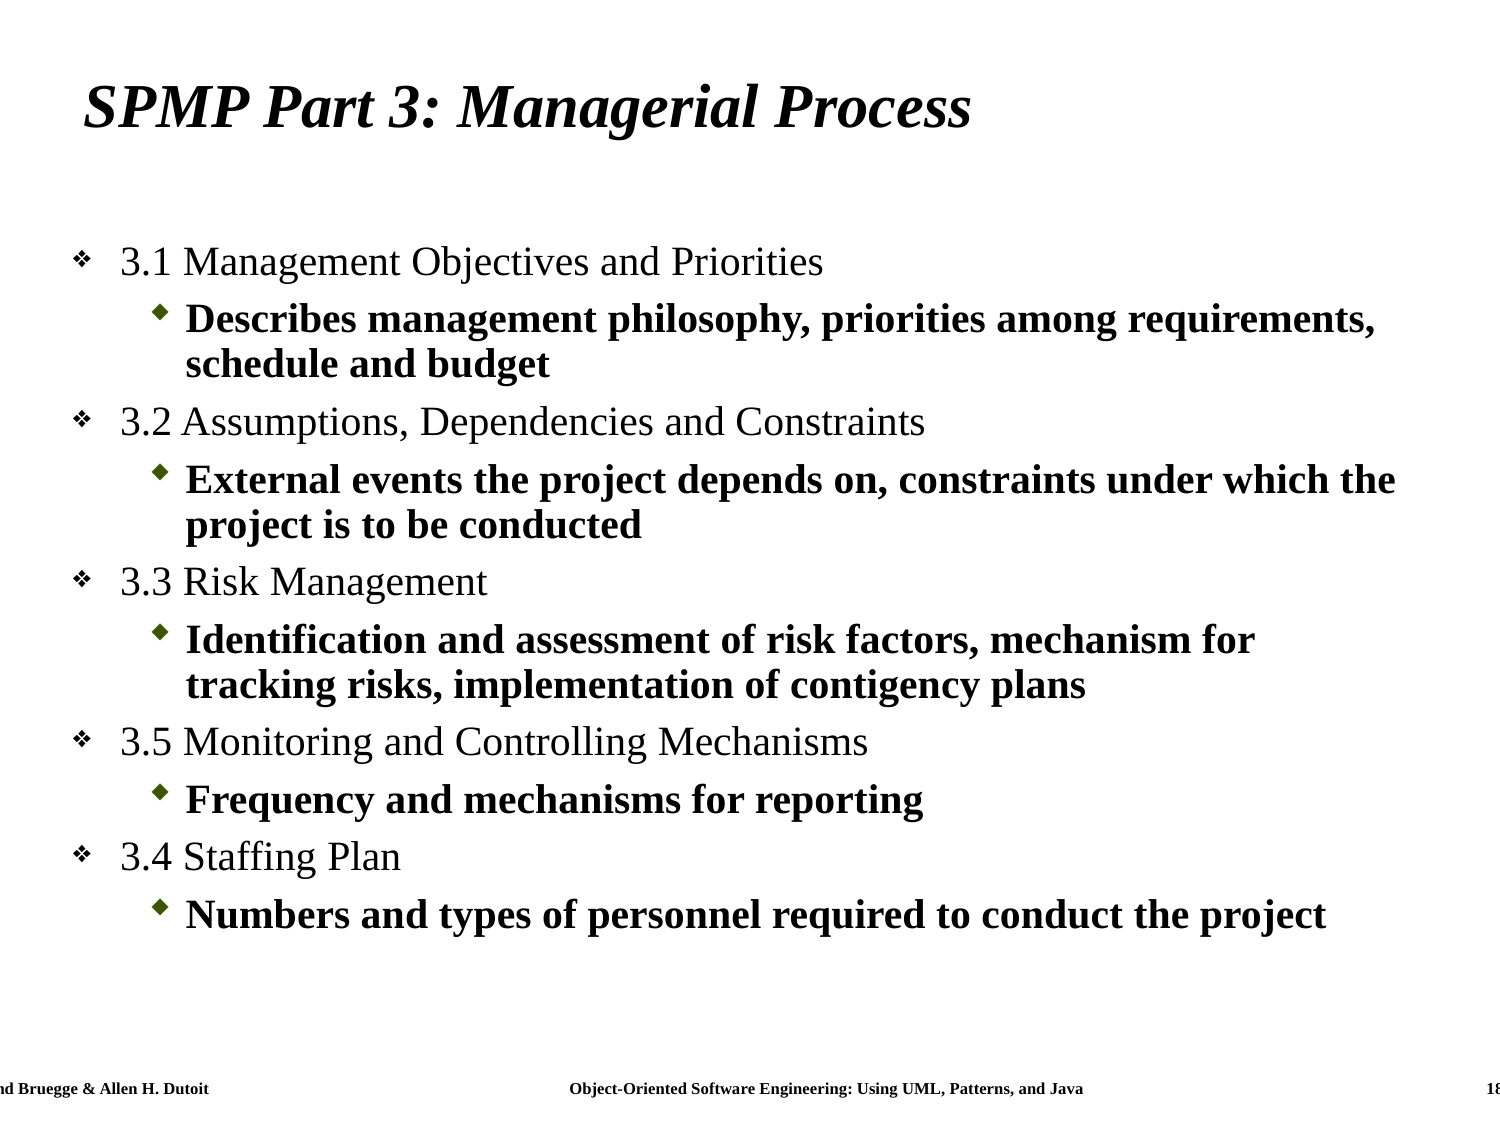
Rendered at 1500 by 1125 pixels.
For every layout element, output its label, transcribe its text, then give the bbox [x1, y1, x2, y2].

list 3.1 Management Objectives and Priorities Describes management philosophy, priorities among requirements, schedule and budget 3.2 Assumptions, Dependencies and Constraints External events the project depends on, constraints under which the project is to be conducted 3.3 Risk Management Identification and assessment of risk factors, mechanism for tracking risks, implementation of contigency plans 3.5 Monitoring and Controlling Mechanisms Frequency and mechanisms for reporting 3.4 Staffing Plan Numbers and types of personnel required to conduct the project [58, 232, 1413, 1020]
title SPMP Part 3: Managerial Process [68, 36, 1407, 179]
